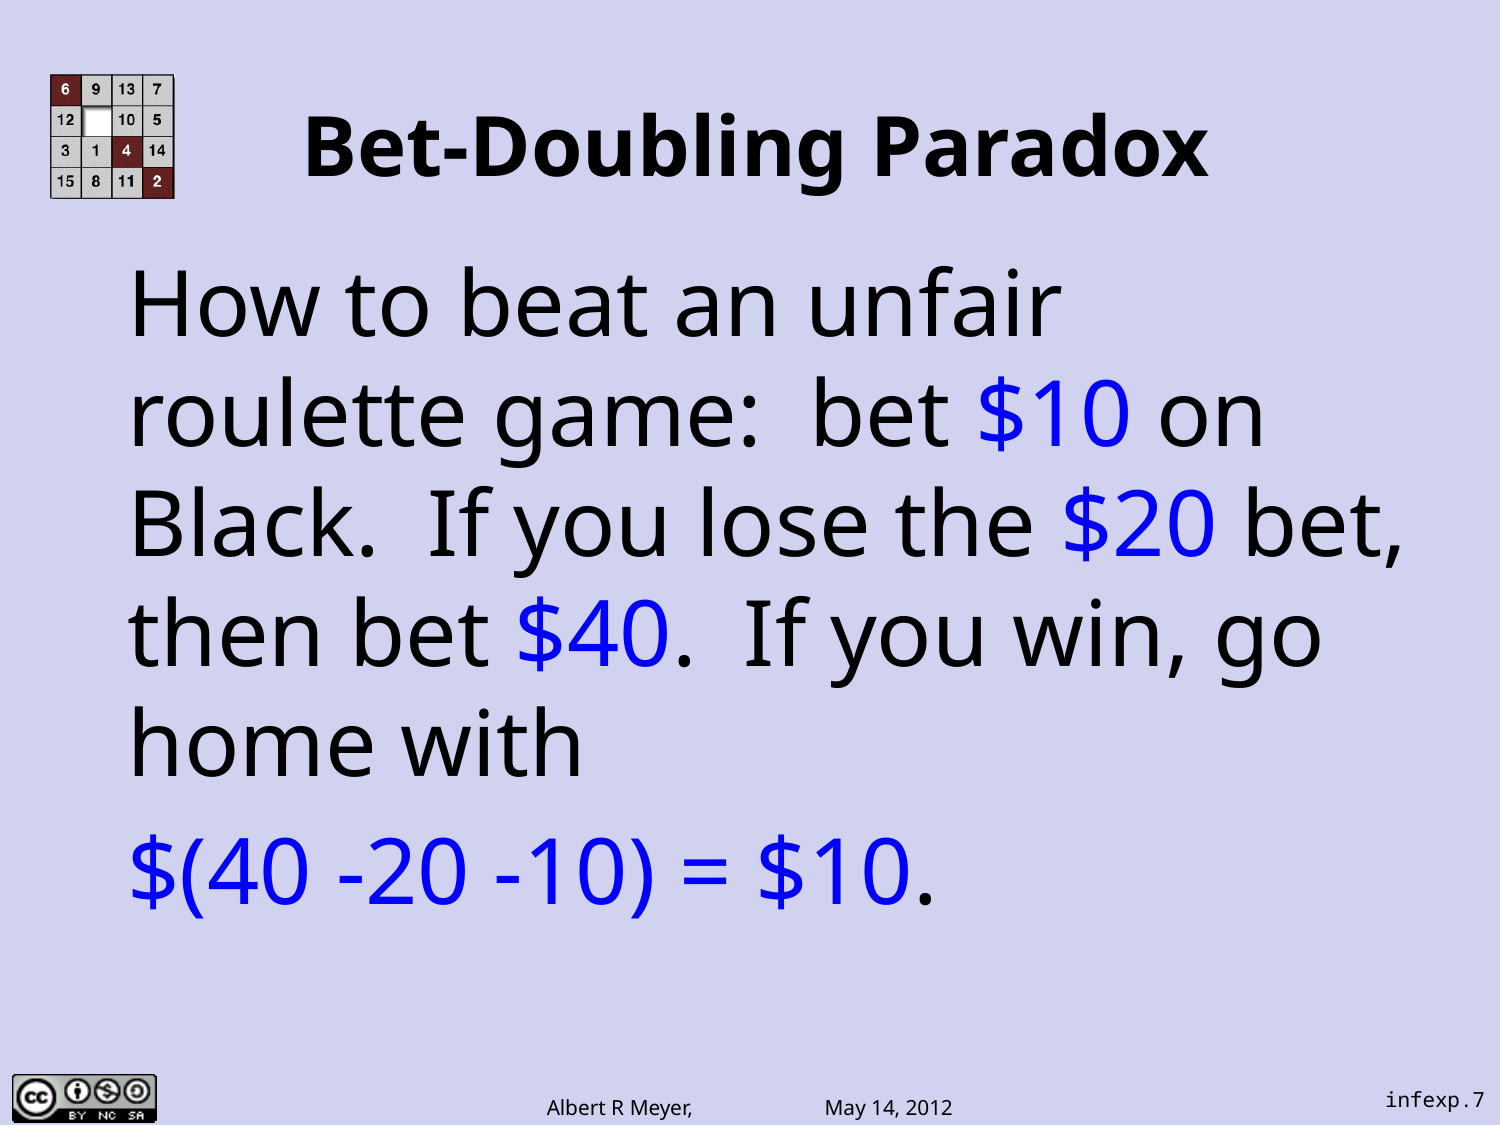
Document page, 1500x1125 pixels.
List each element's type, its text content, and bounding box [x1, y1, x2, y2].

picture [50, 74, 175, 199]
picture [12, 1074, 157, 1123]
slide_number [455, 1086, 1044, 1125]
slide_number infexp.7 [1312, 1079, 1500, 1125]
list How to beat an unfair roulette game: bet $10 on Black. If you lose the $20 bet, then bet $40. If you win, go home with $(40 -20 -10) = $10. [112, 237, 1438, 1088]
title Bet-Doubling Paradox [236, 49, 1276, 237]
